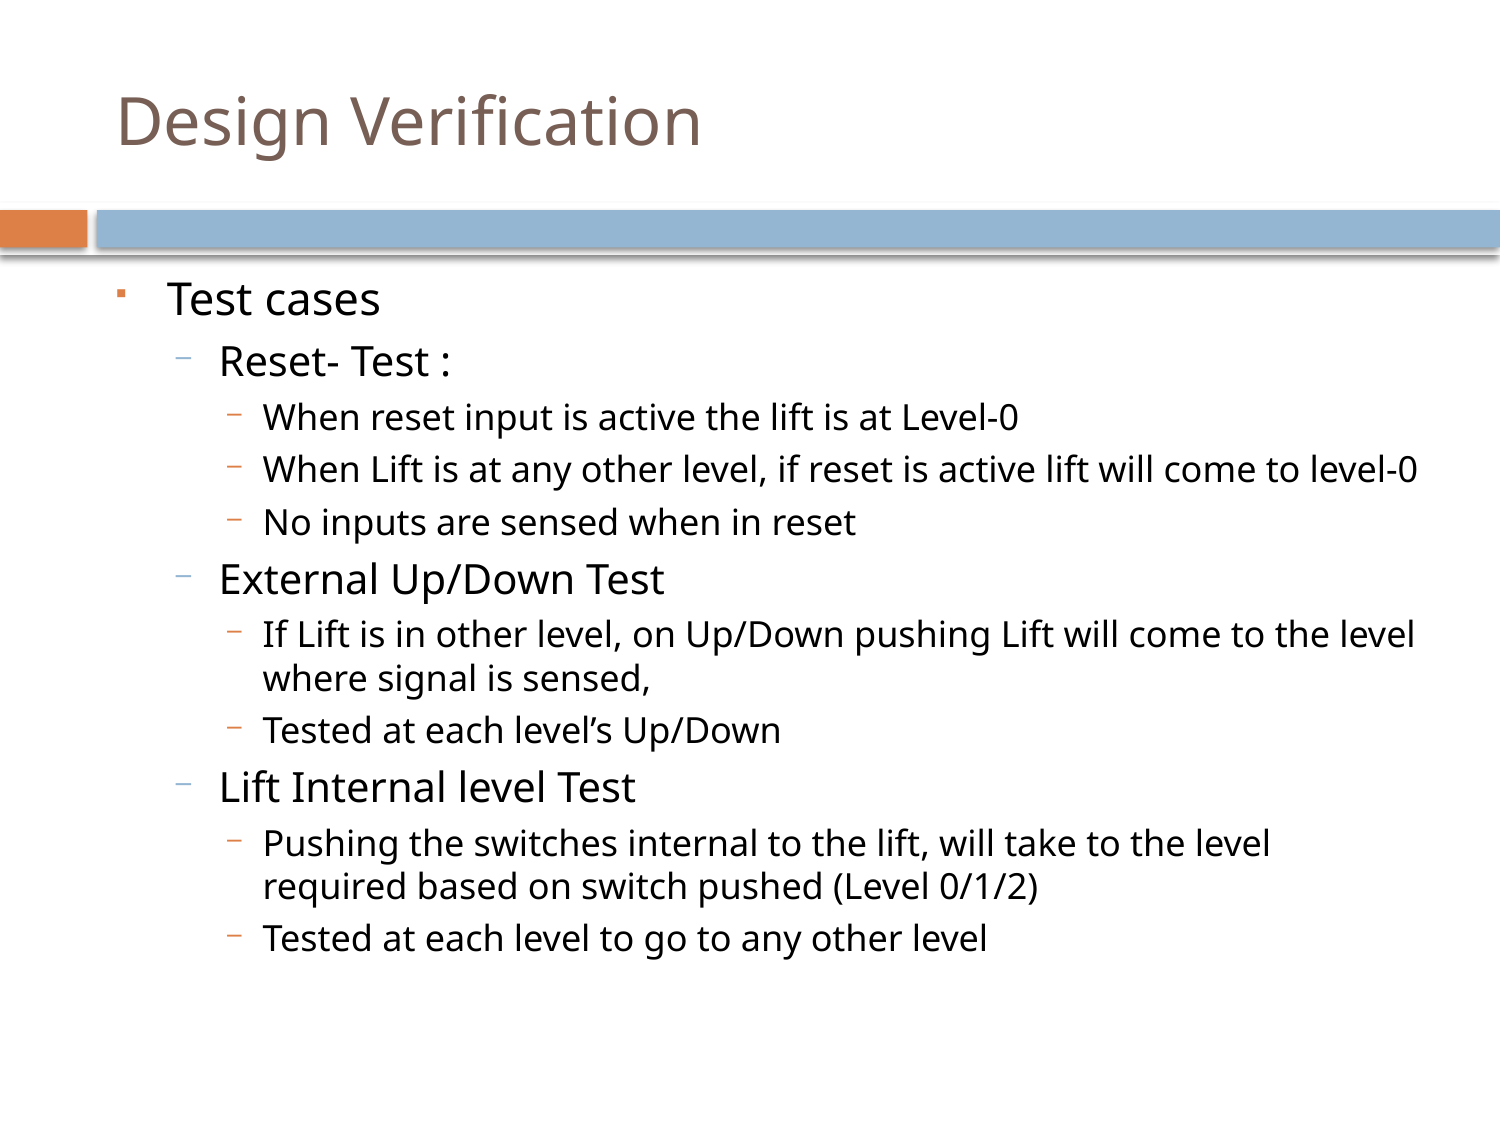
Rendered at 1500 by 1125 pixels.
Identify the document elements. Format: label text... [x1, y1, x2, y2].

title Design Verification [100, 37, 1438, 200]
list Test cases Reset- Test : When reset input is active the lift is at Level-0 When Lift is at any other level, if reset is active lift will come to level-0 No inputs are sensed when in reset External Up/Down Test If Lift is in other level, on Up/Down pushing Lift will come to the level where signal is sensed, Tested at each level’s Up/Down Lift Internal level Test Pushing the switches internal to the lift, will take to the level required based on switch pushed (Level 0/1/2) Tested at each level to go to any other level [100, 262, 1438, 1000]
